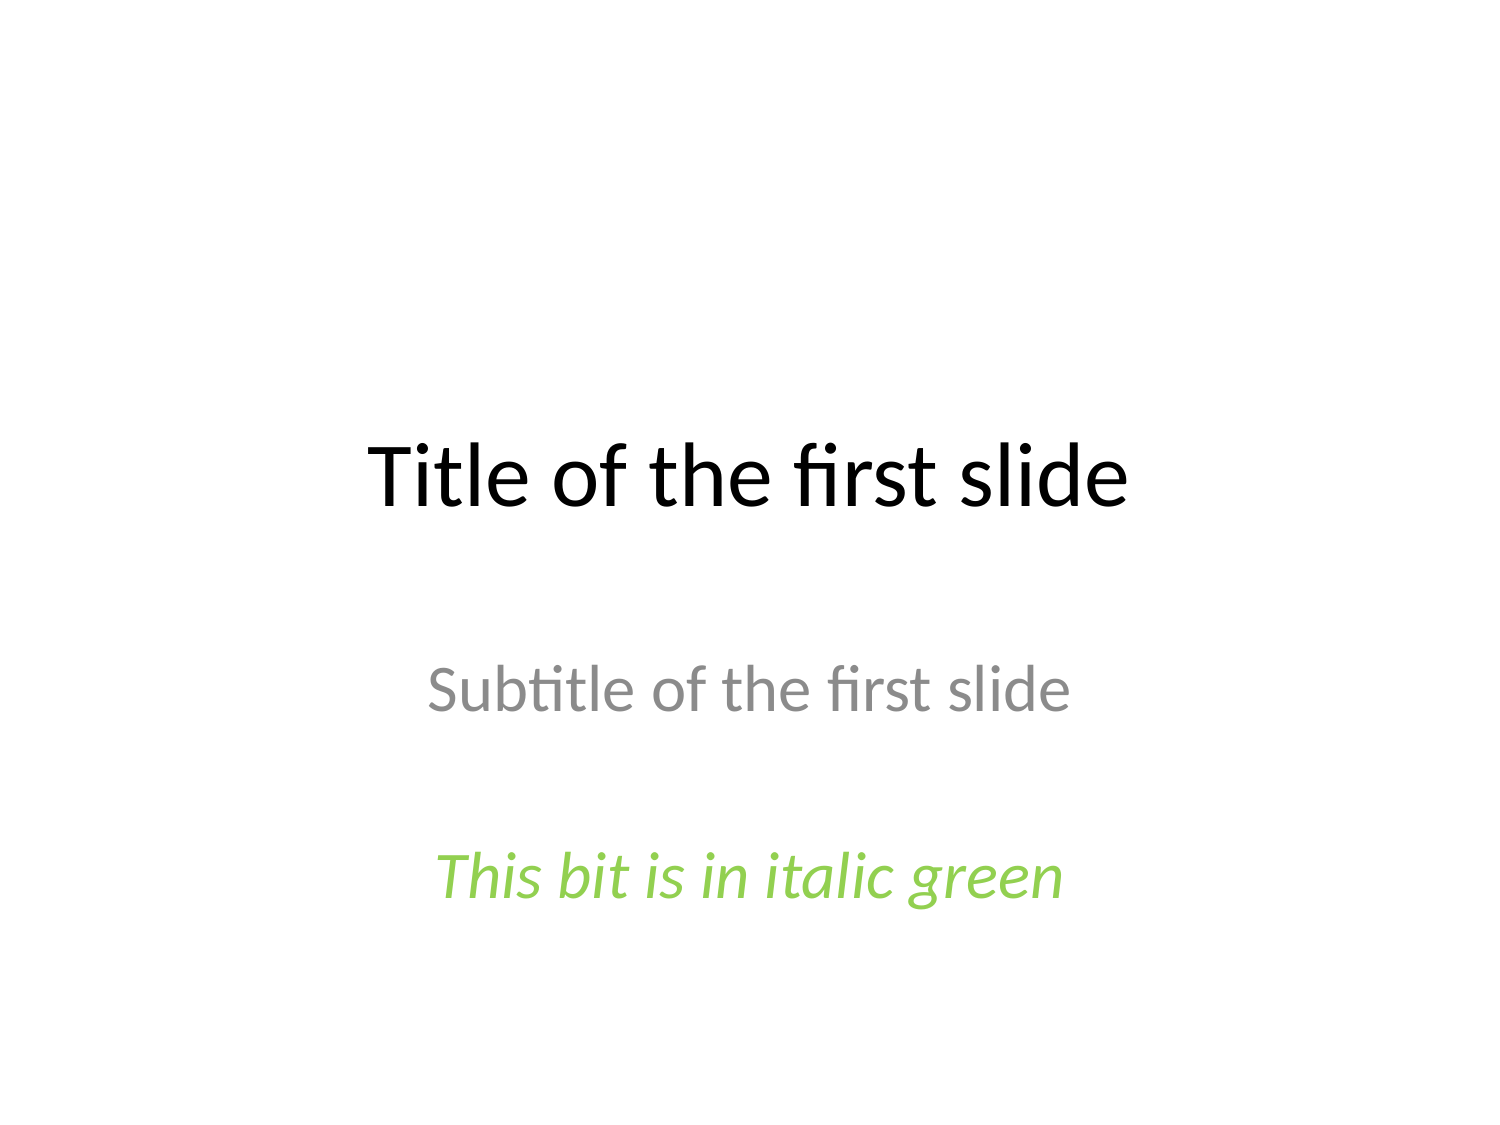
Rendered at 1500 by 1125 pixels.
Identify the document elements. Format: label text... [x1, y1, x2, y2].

title Title of the first slide [112, 349, 1388, 591]
subtitle Subtitle of the first slide This bit is in italic green [225, 637, 1275, 925]
